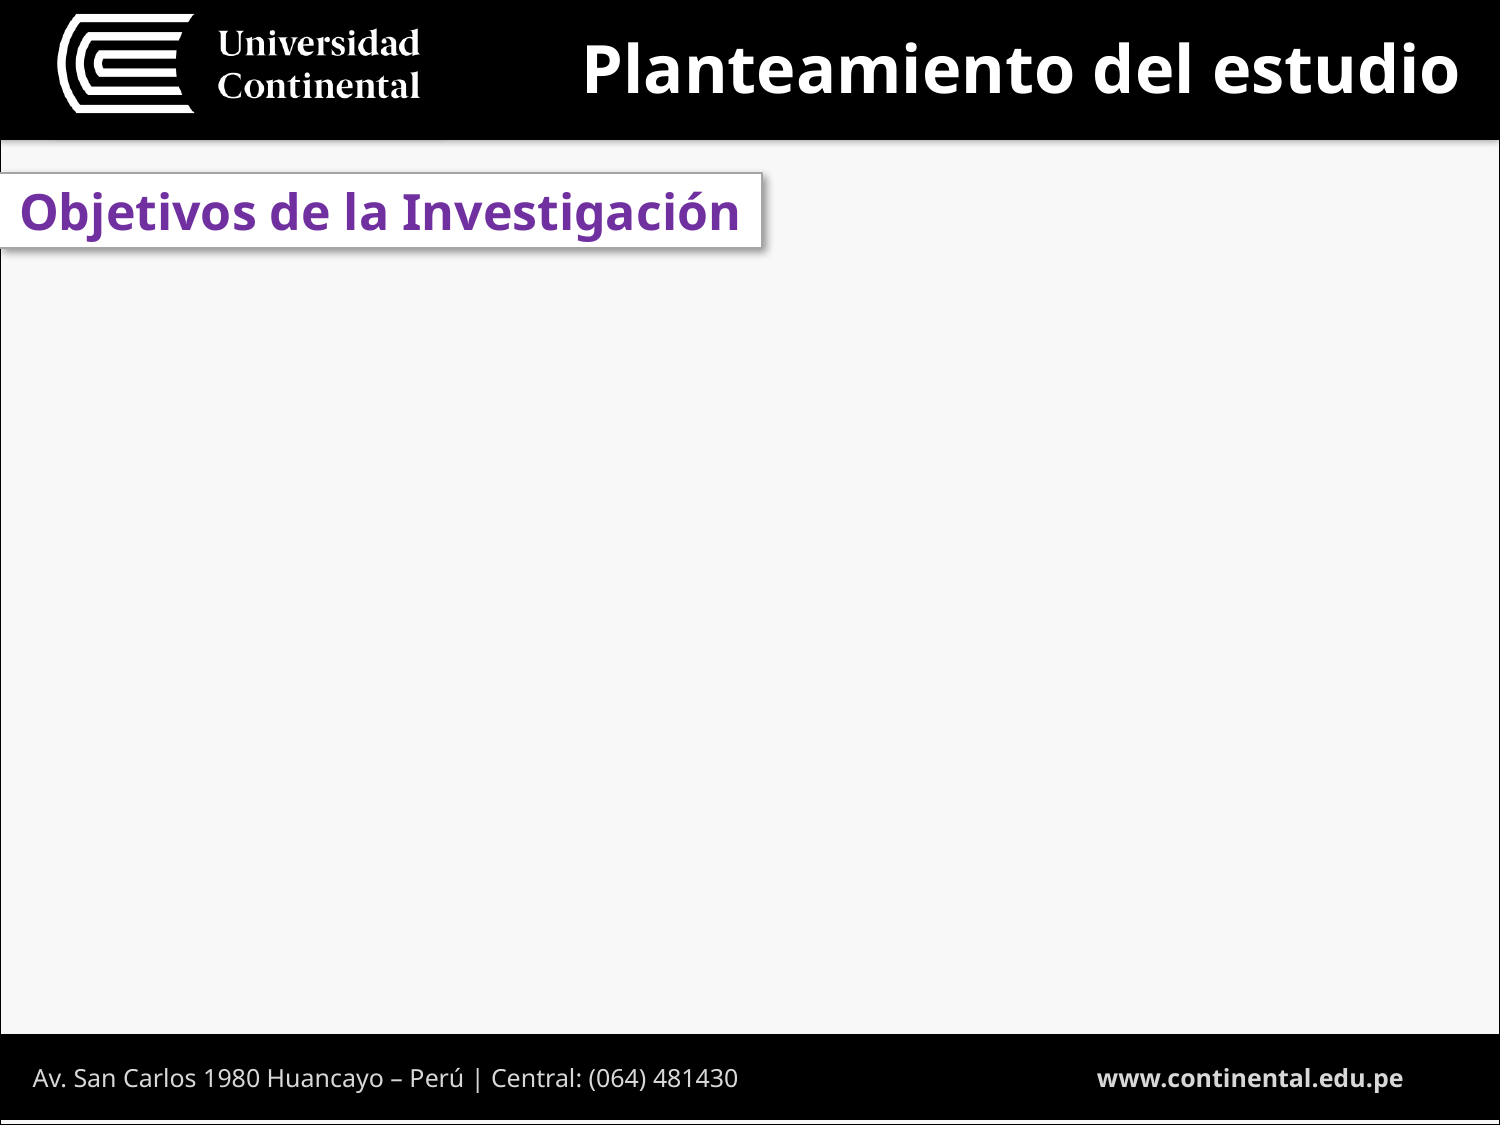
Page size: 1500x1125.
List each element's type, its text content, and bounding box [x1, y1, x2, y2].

text_box Planteamiento del estudio [513, 19, 1500, 114]
text_box Objetivos de la Investigación [0, 172, 762, 248]
picture [57, 7, 443, 133]
